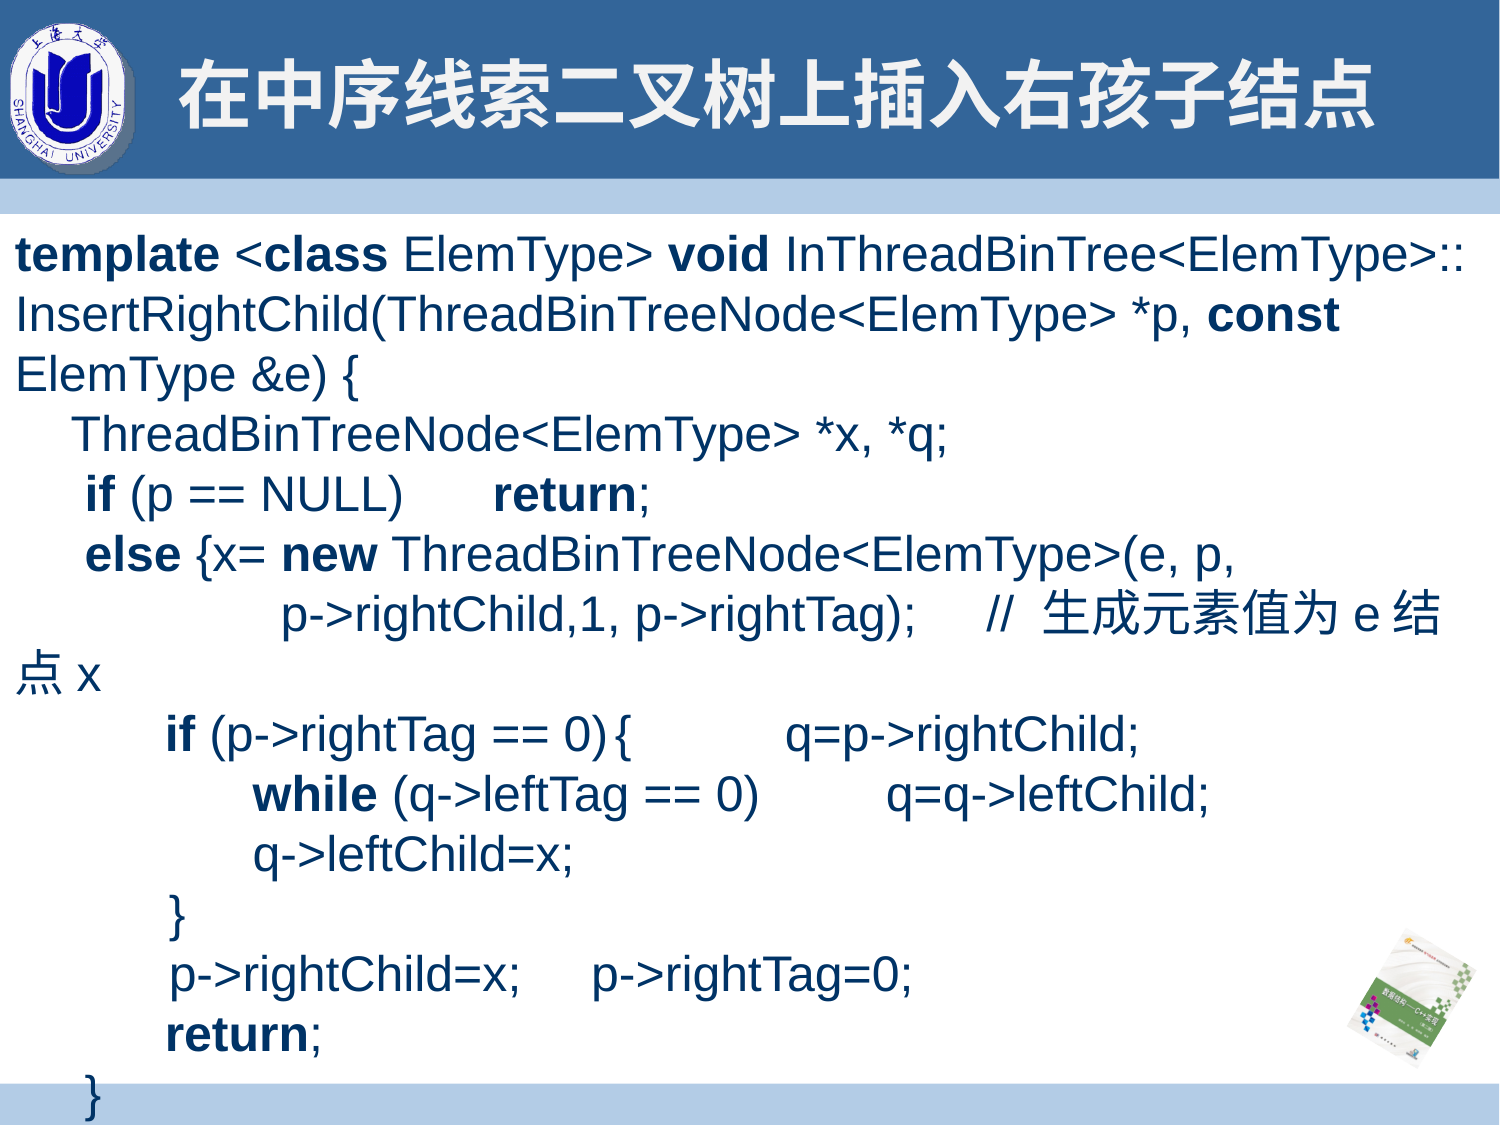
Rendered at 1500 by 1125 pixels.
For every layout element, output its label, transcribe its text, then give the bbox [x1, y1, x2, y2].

picture [4, 17, 128, 176]
title 在中序线索二叉树上插入右孩子结点 [162, 23, 1436, 161]
text_box template <class ElemType> void InThreadBinTree<ElemType>:: InsertRightChild(ThreadBinTreeNode<ElemType> *p, const ElemType &e) { ThreadBinTreeNode<ElemType> *x, *q; if (p == NULL) return; else {x= new ThreadBinTreeNode<ElemType>(e, p, p->rightChild,1, p->rightTag); // 生成元素值为e结点x if (p->rightTag == 0) { q=p->rightChild; while (q->leftTag == 0) q=q->leftChild; q->leftChild=x; } p->rightChild=x; p->rightTag=0; return; } } [0, 214, 1500, 1125]
